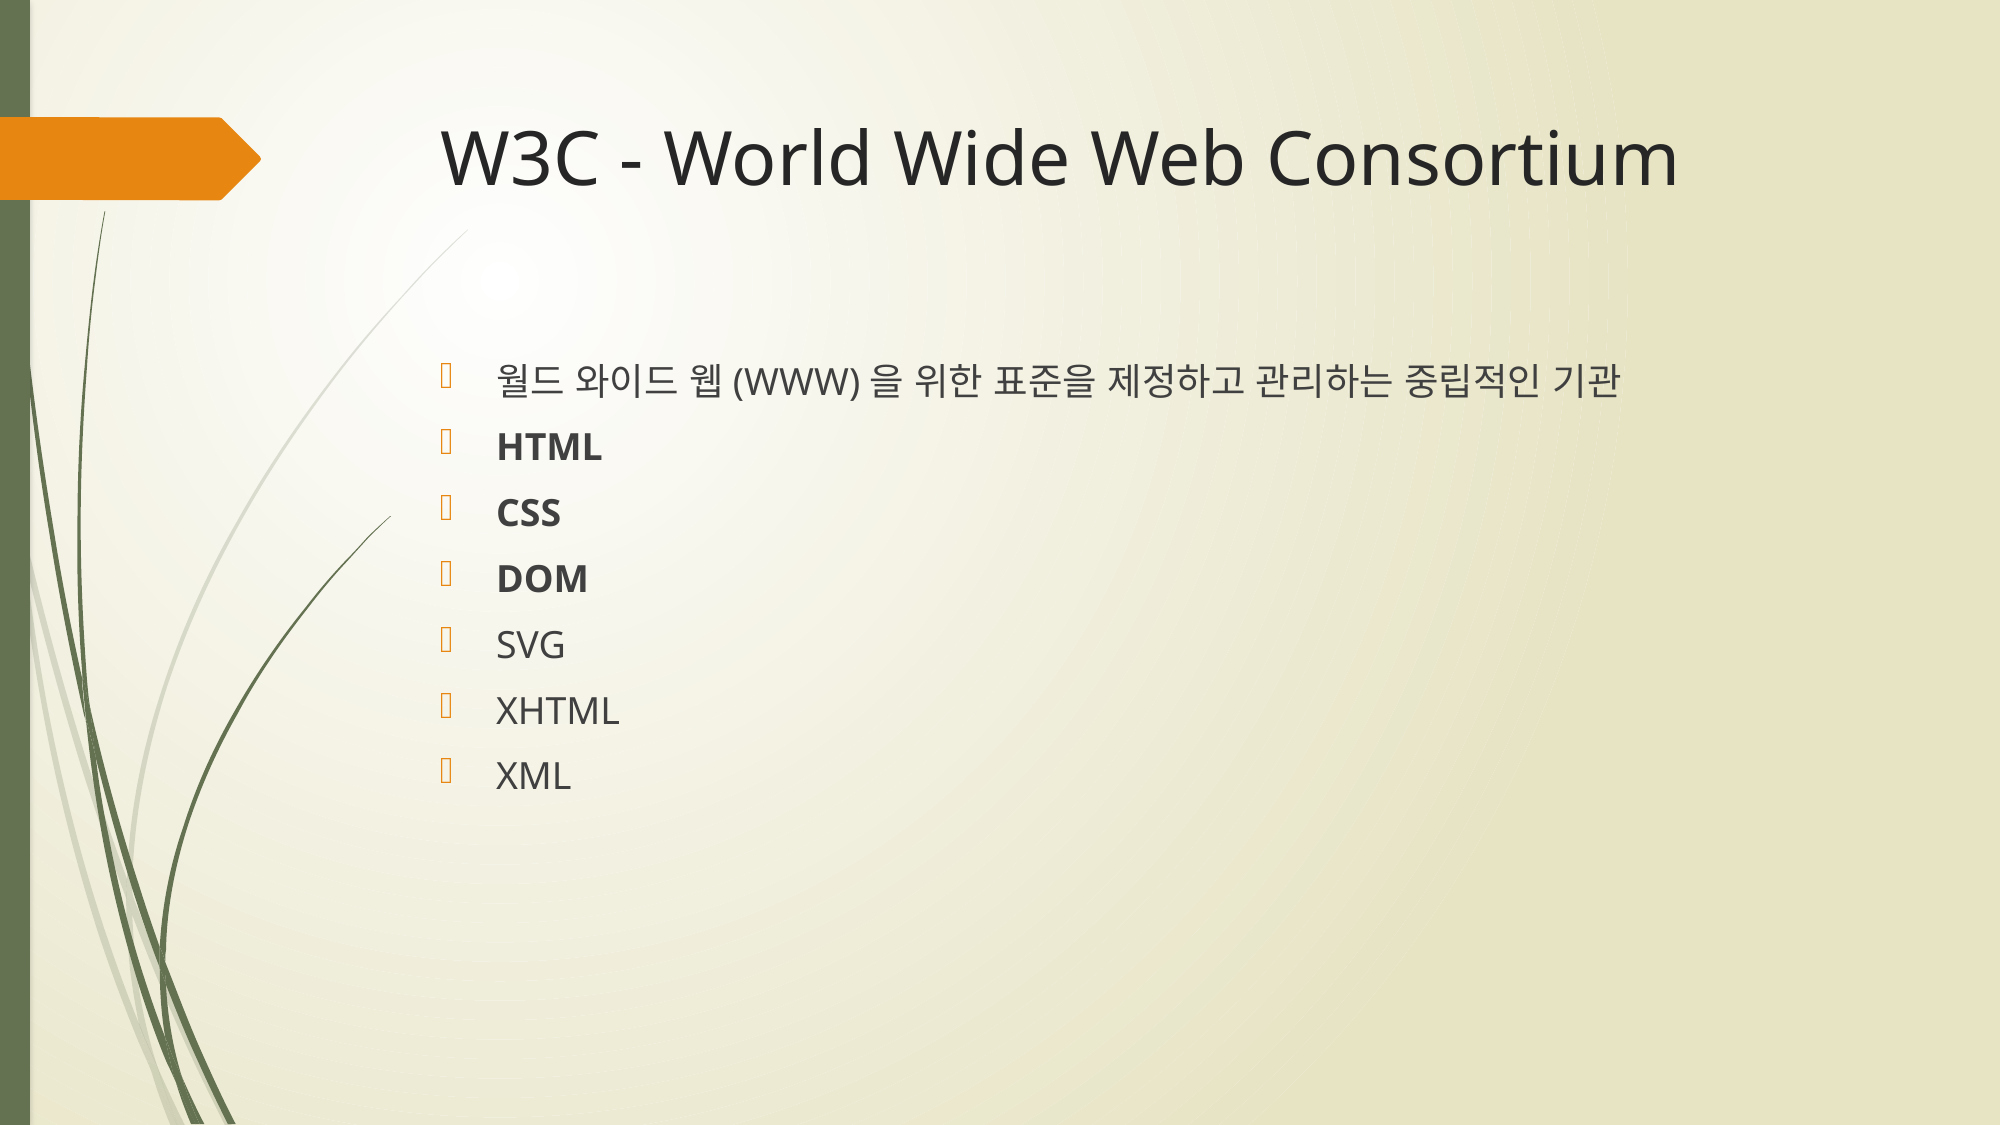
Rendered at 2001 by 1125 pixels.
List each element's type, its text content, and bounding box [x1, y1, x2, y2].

title W3C - World Wide Web Consortium [425, 102, 1888, 313]
list 월드 와이드 웹(WWW)을 위한 표준을 제정하고 관리하는 중립적인 기관 HTML CSS DOM SVG XHTML XML [424, 350, 1888, 970]
